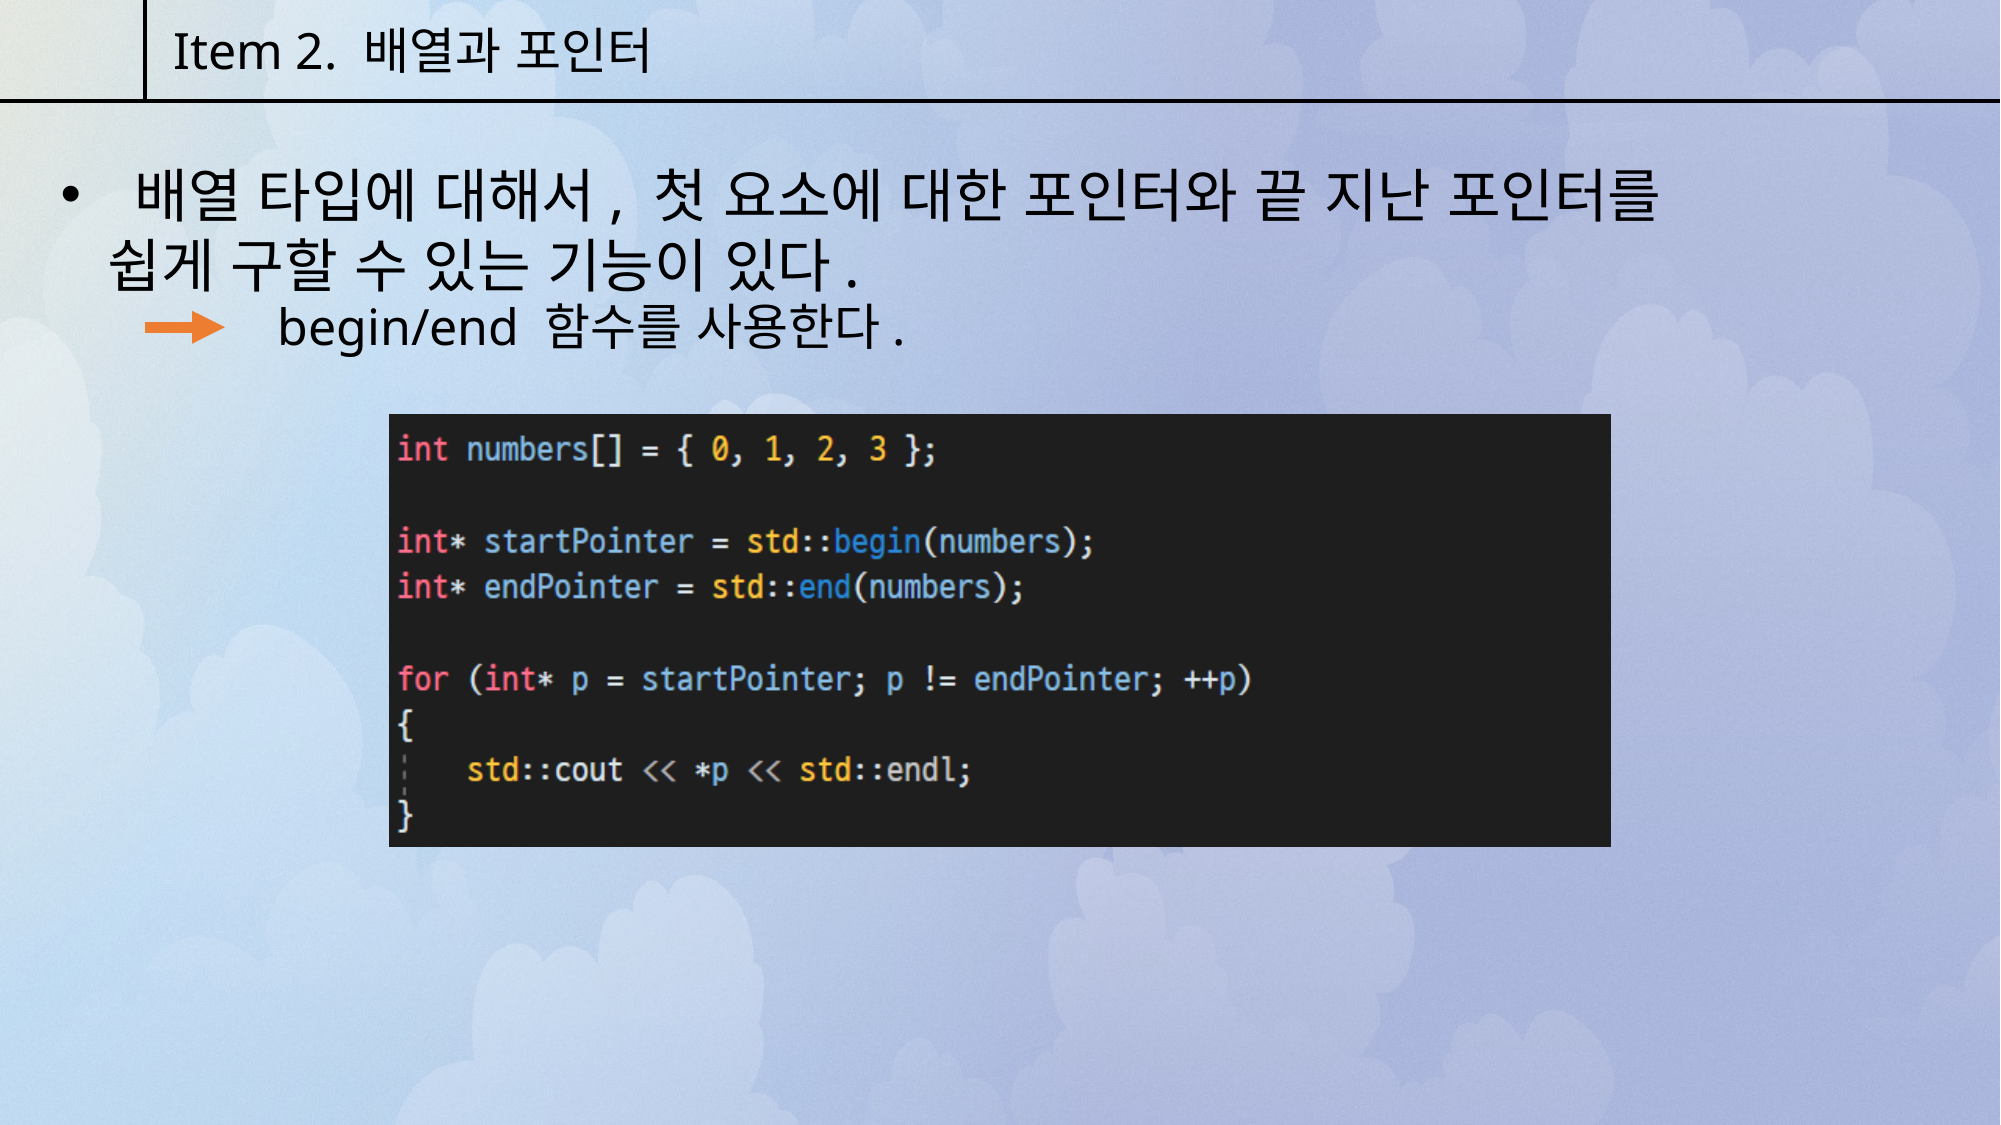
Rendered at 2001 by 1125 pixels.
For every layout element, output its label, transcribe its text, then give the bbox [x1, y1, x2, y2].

text_box Item 2. 배열과 포인터 [146, 12, 2000, 88]
text_box begin/end 함수를 사용한다. [262, 287, 1914, 363]
picture [389, 414, 1611, 847]
text_box 배열 타입에 대해서, 첫 요소에 대한 포인터와 끝 지난 포인터를 쉽게 구할 수 있는 기능이 있다. [45, 151, 1784, 307]
